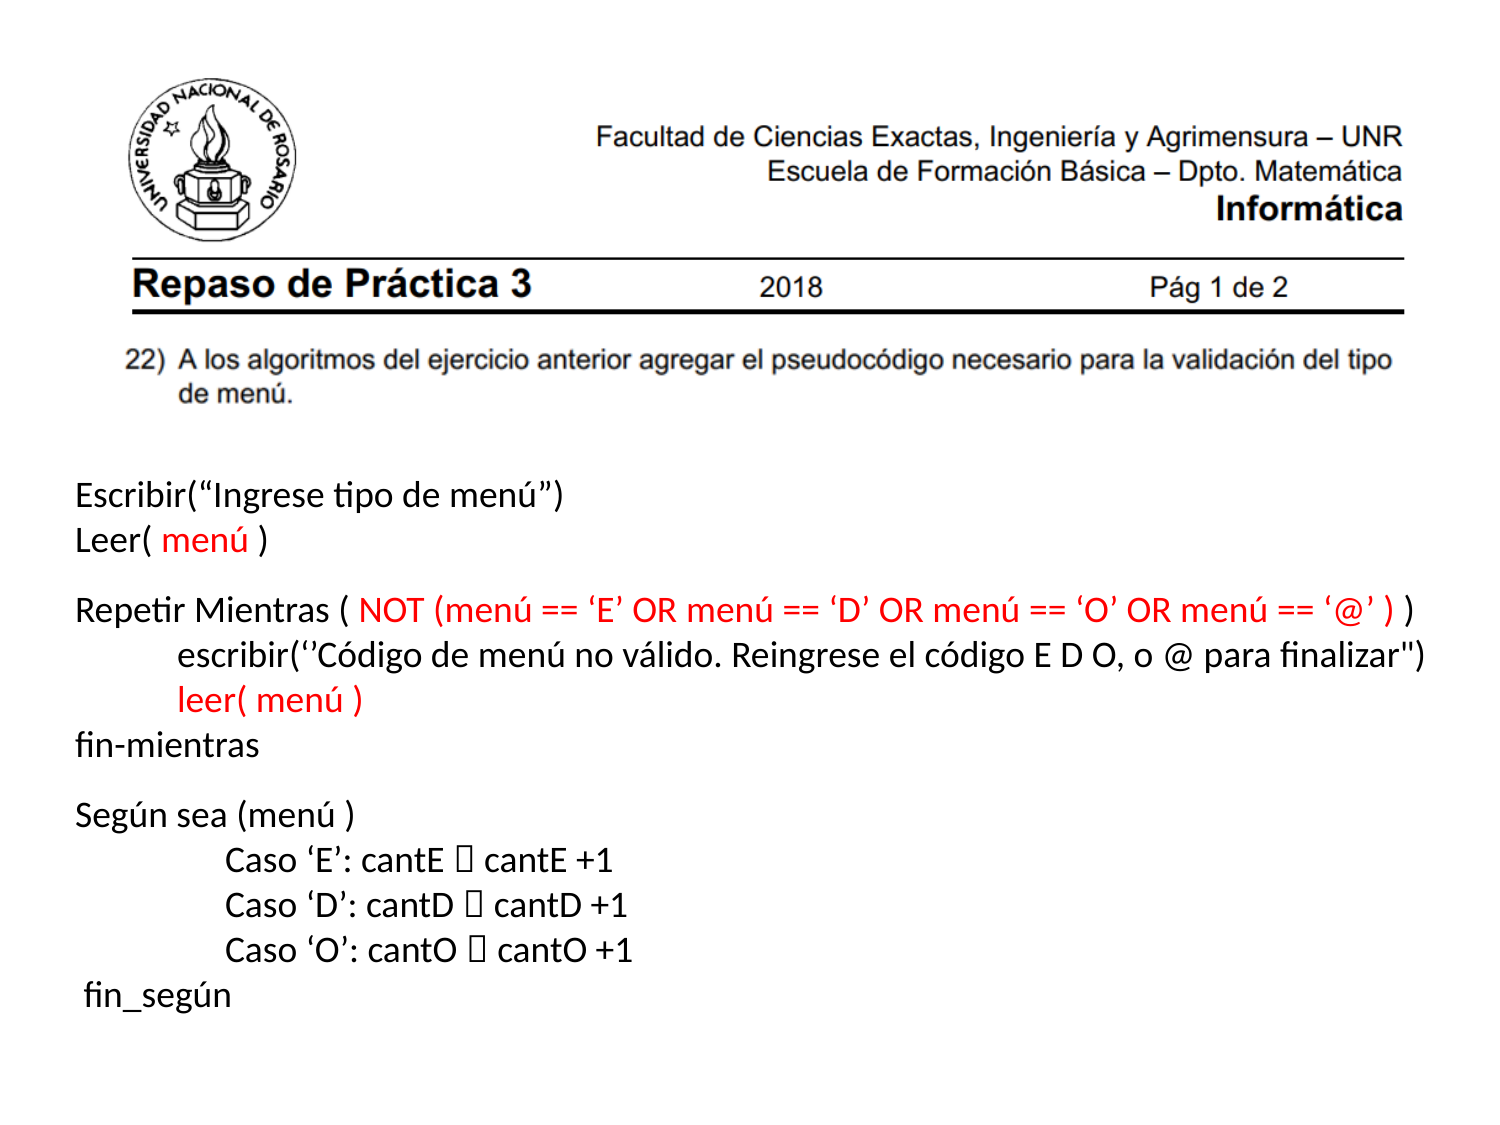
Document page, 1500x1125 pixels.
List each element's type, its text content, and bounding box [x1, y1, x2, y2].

picture [120, 333, 1413, 416]
text_box Escribir(“Ingrese tipo de menú”) Leer( menú ) Repetir Mientras ( NOT (menú == ‘E’ OR menú == ‘D’ OR menú == ‘O’ OR menú == ‘@’ ) ) escribir(‘’Código de menú no válido. Reingrese el código E D O, o @ para finalizar") leer( menú ) fin-mientras Según sea (menú ) Caso ‘E’: cantE  cantE +1 Caso ‘D’: cantD  cantD +1 Caso ‘O’: cantO  cantO +1 fin_según [60, 462, 1500, 1023]
picture [99, 24, 1413, 324]
